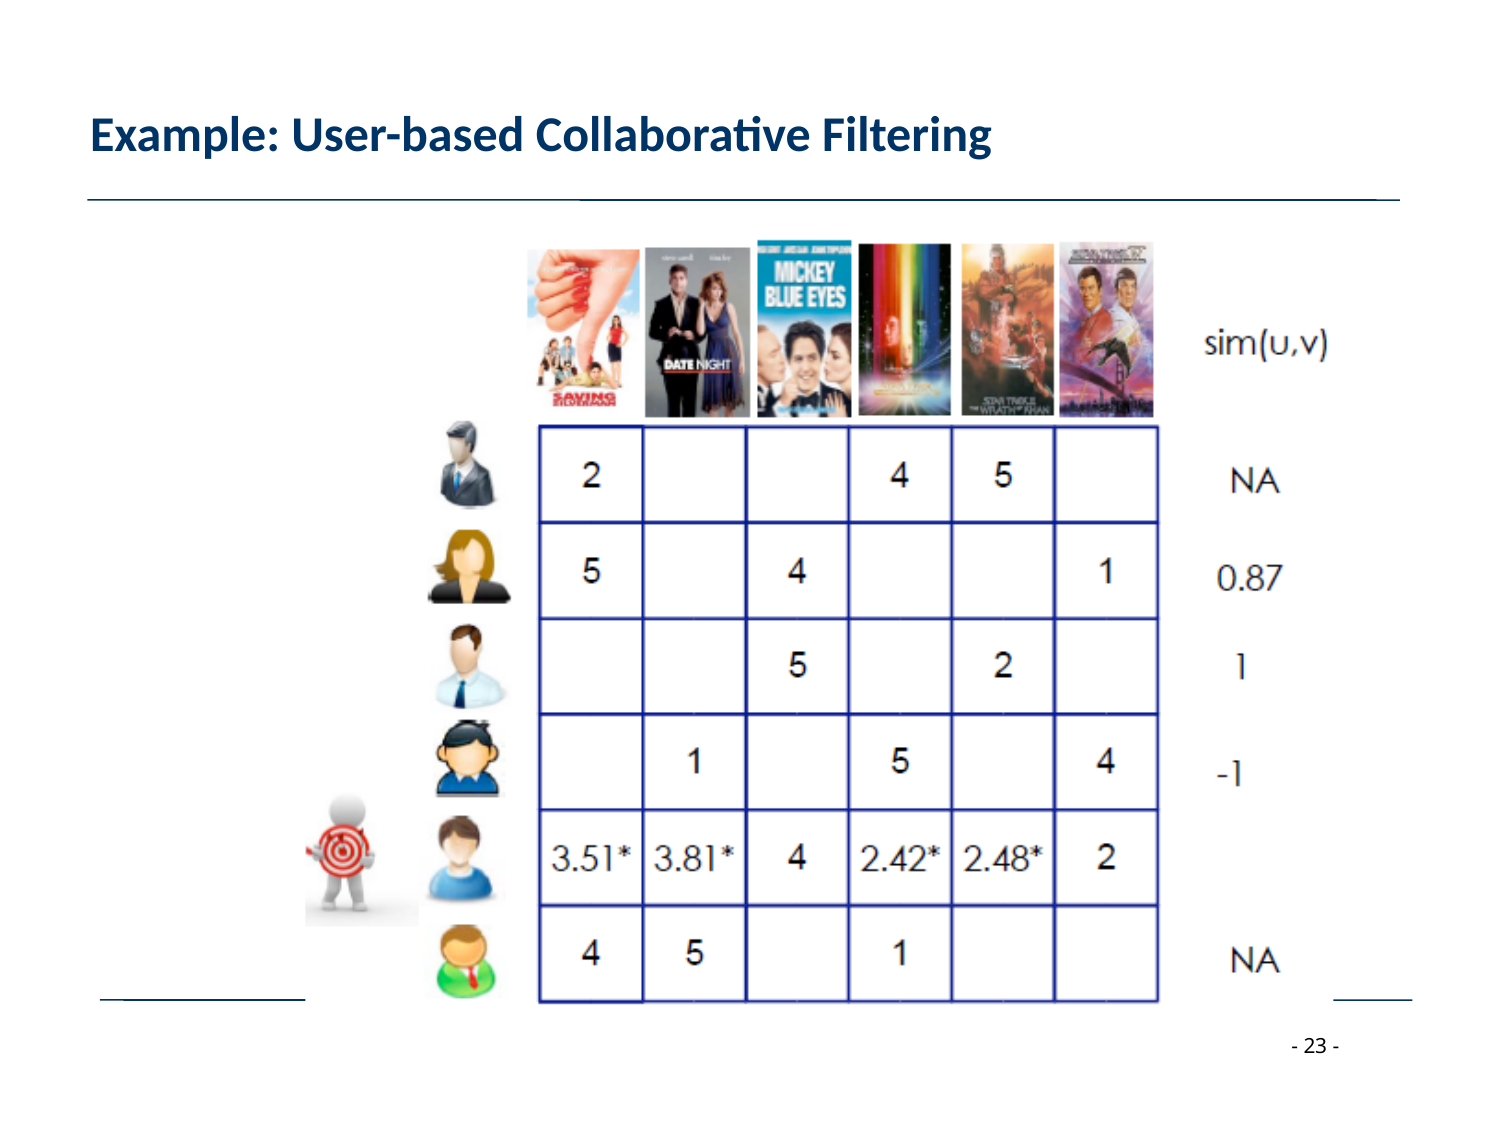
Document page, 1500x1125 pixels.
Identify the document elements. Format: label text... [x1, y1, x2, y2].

picture [304, 224, 1334, 1006]
title Example: User-based Collaborative Filtering [75, 37, 1425, 225]
